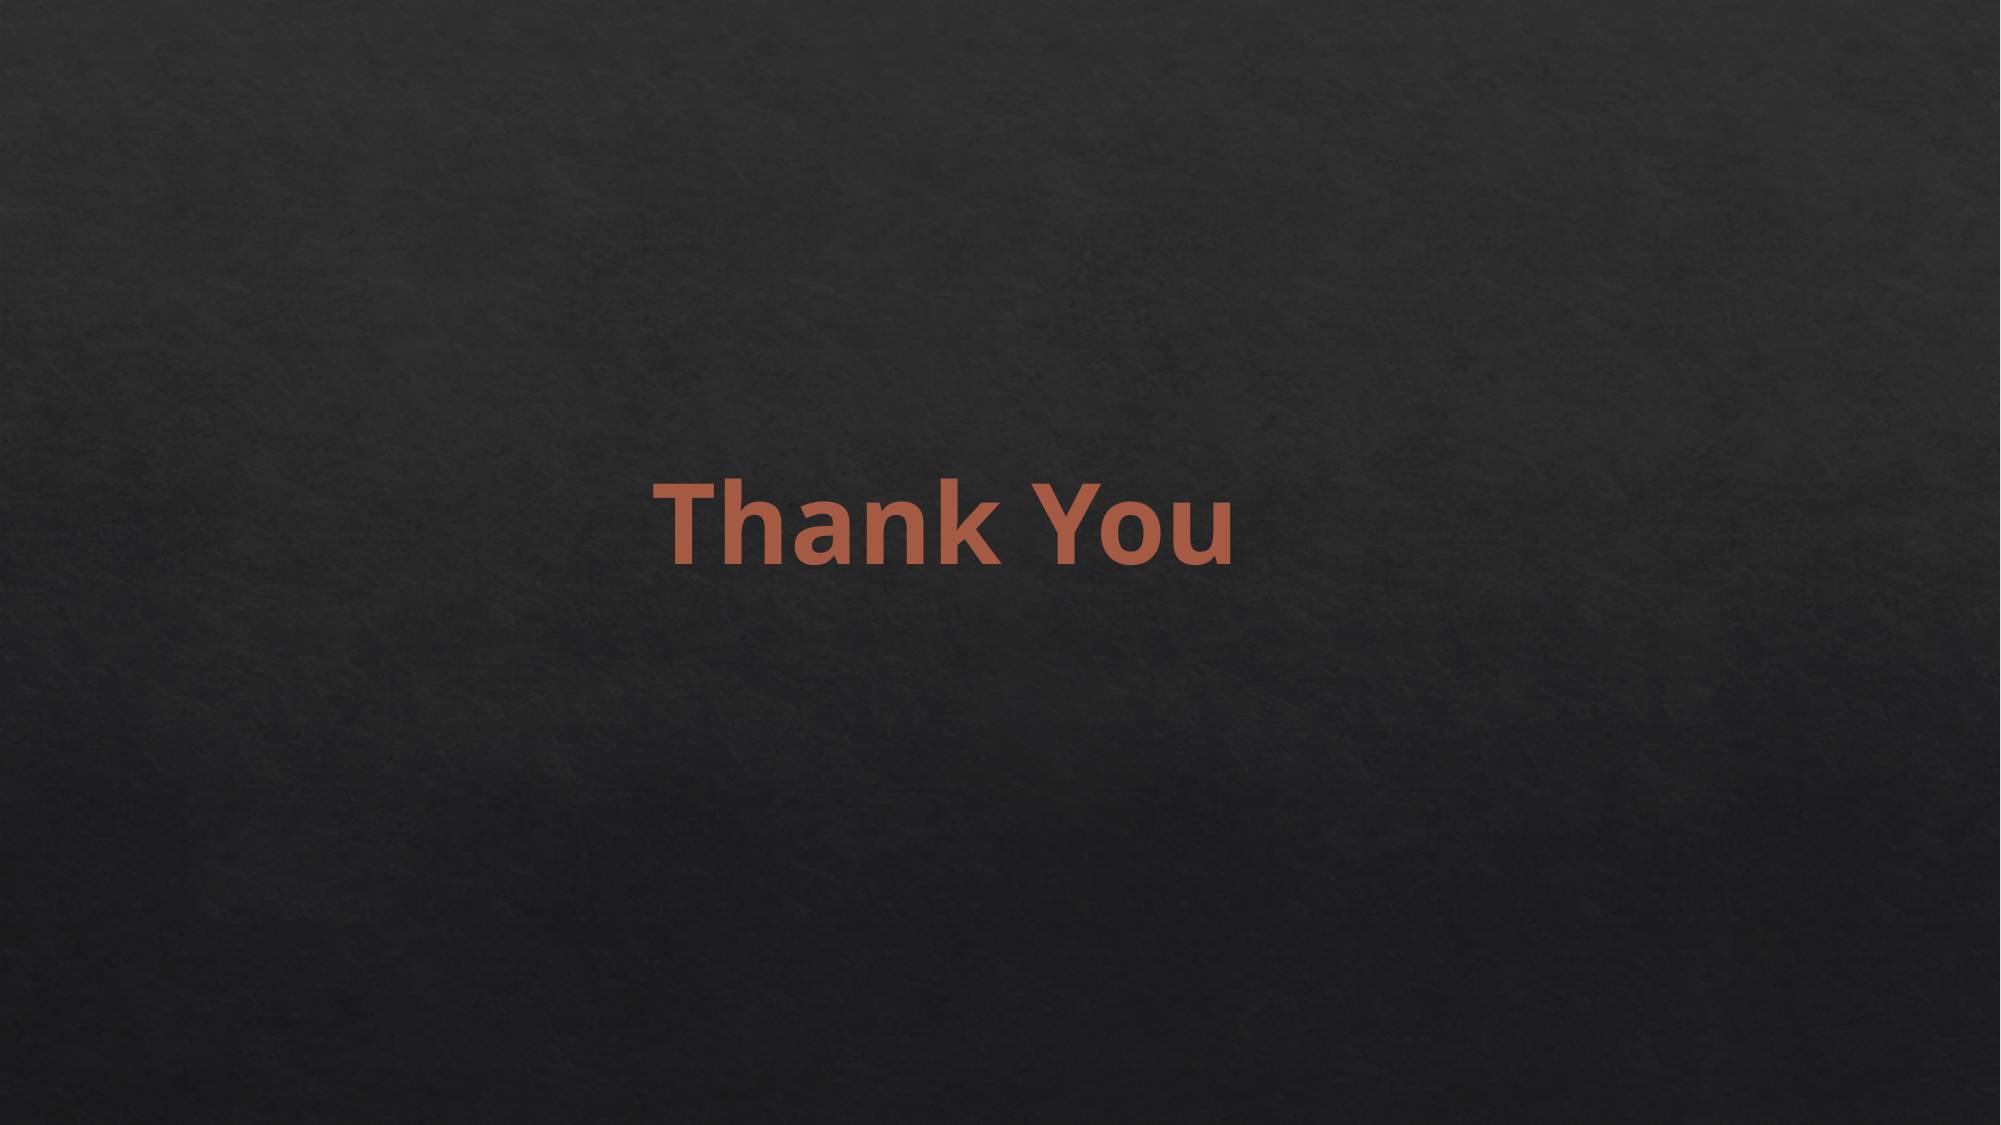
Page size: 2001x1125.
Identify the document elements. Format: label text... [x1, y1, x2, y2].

text_box Thank You [636, 444, 1256, 595]
